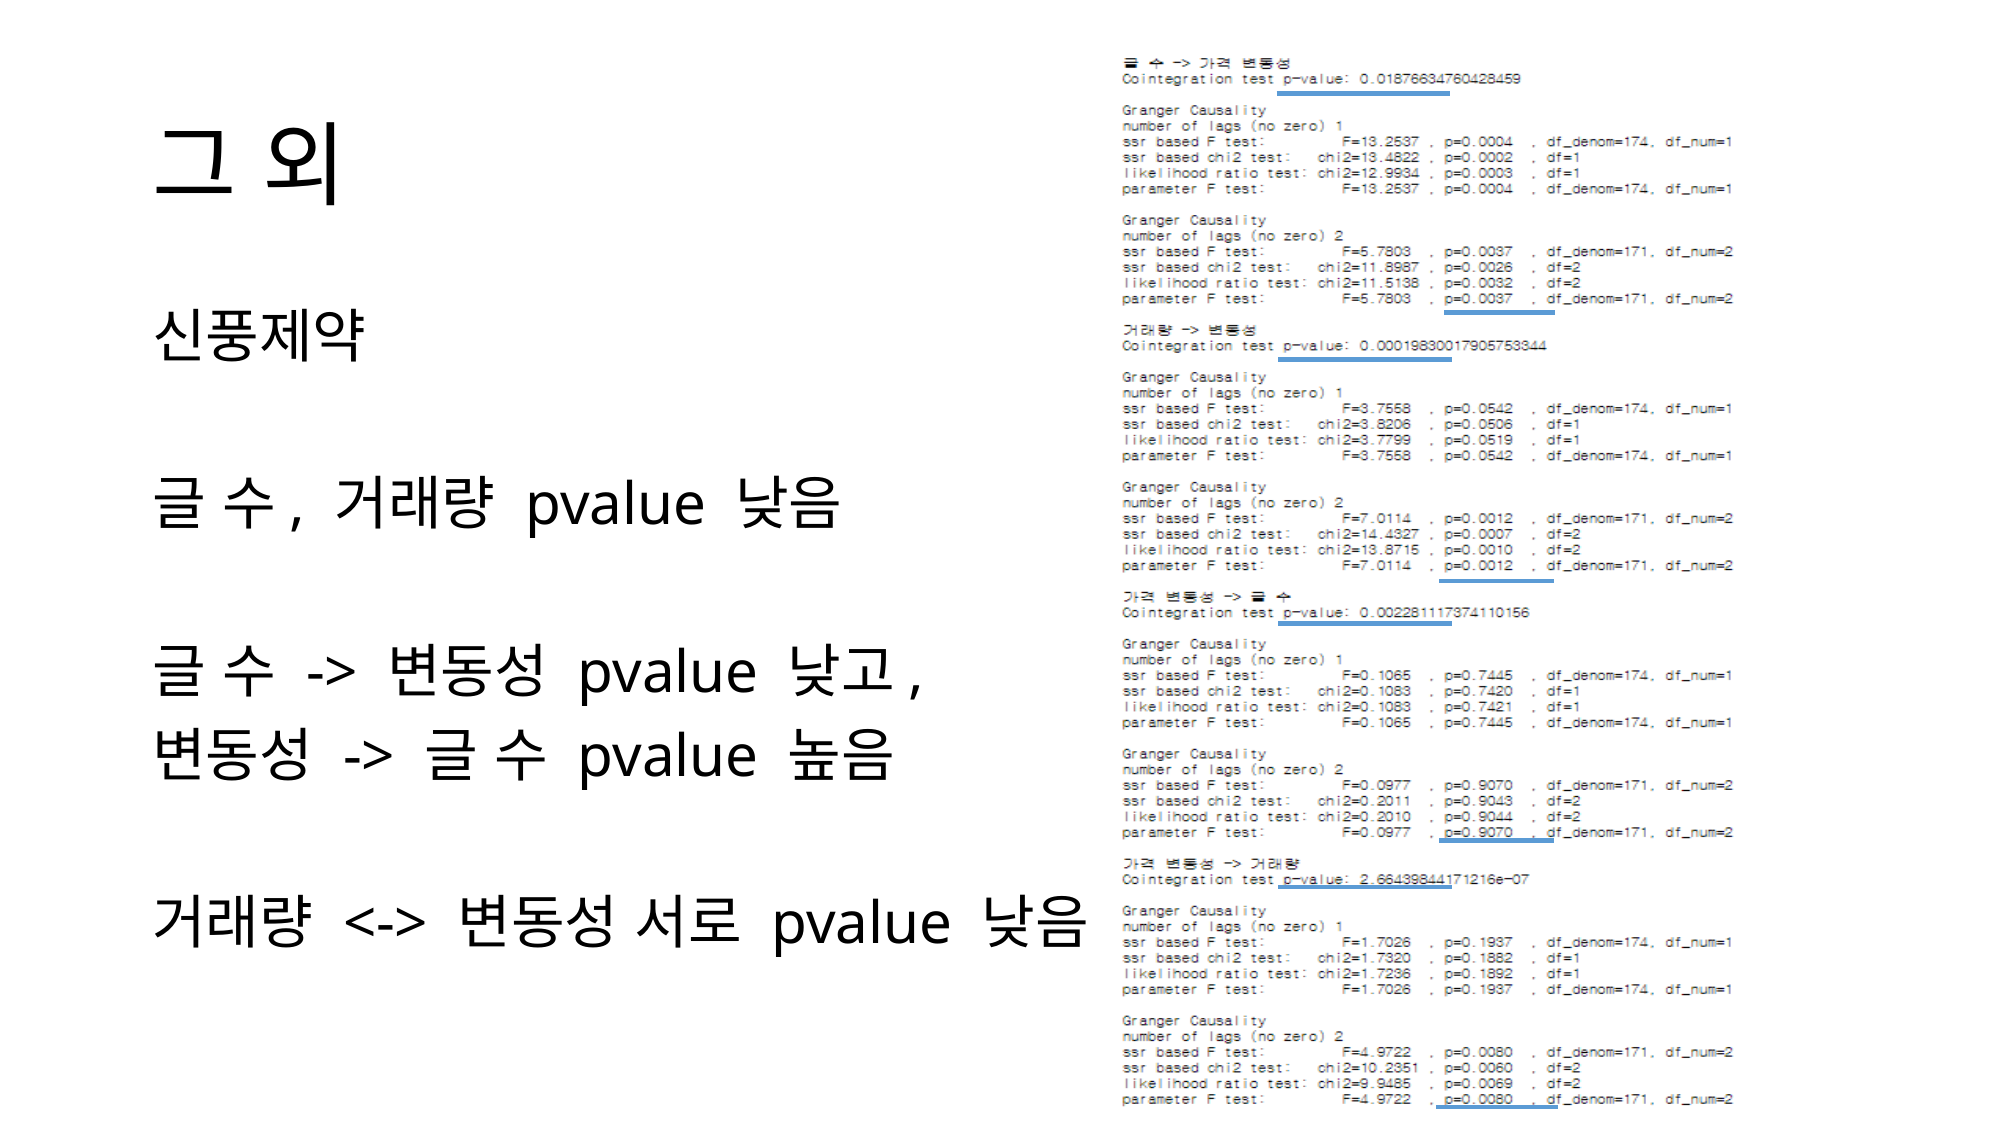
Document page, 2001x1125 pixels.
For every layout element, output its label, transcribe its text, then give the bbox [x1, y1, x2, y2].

title 그 외 [137, 59, 1090, 278]
list 신풍제약 글 수, 거래량 pvalue 낮음 글 수 -> 변동성 pvalue 낮고, 변동성 -> 글 수 pvalue 높음 거래량 <-> 변동성 서로 pvalue 낮음 [137, 299, 1090, 1014]
picture [1090, 51, 1869, 1116]
